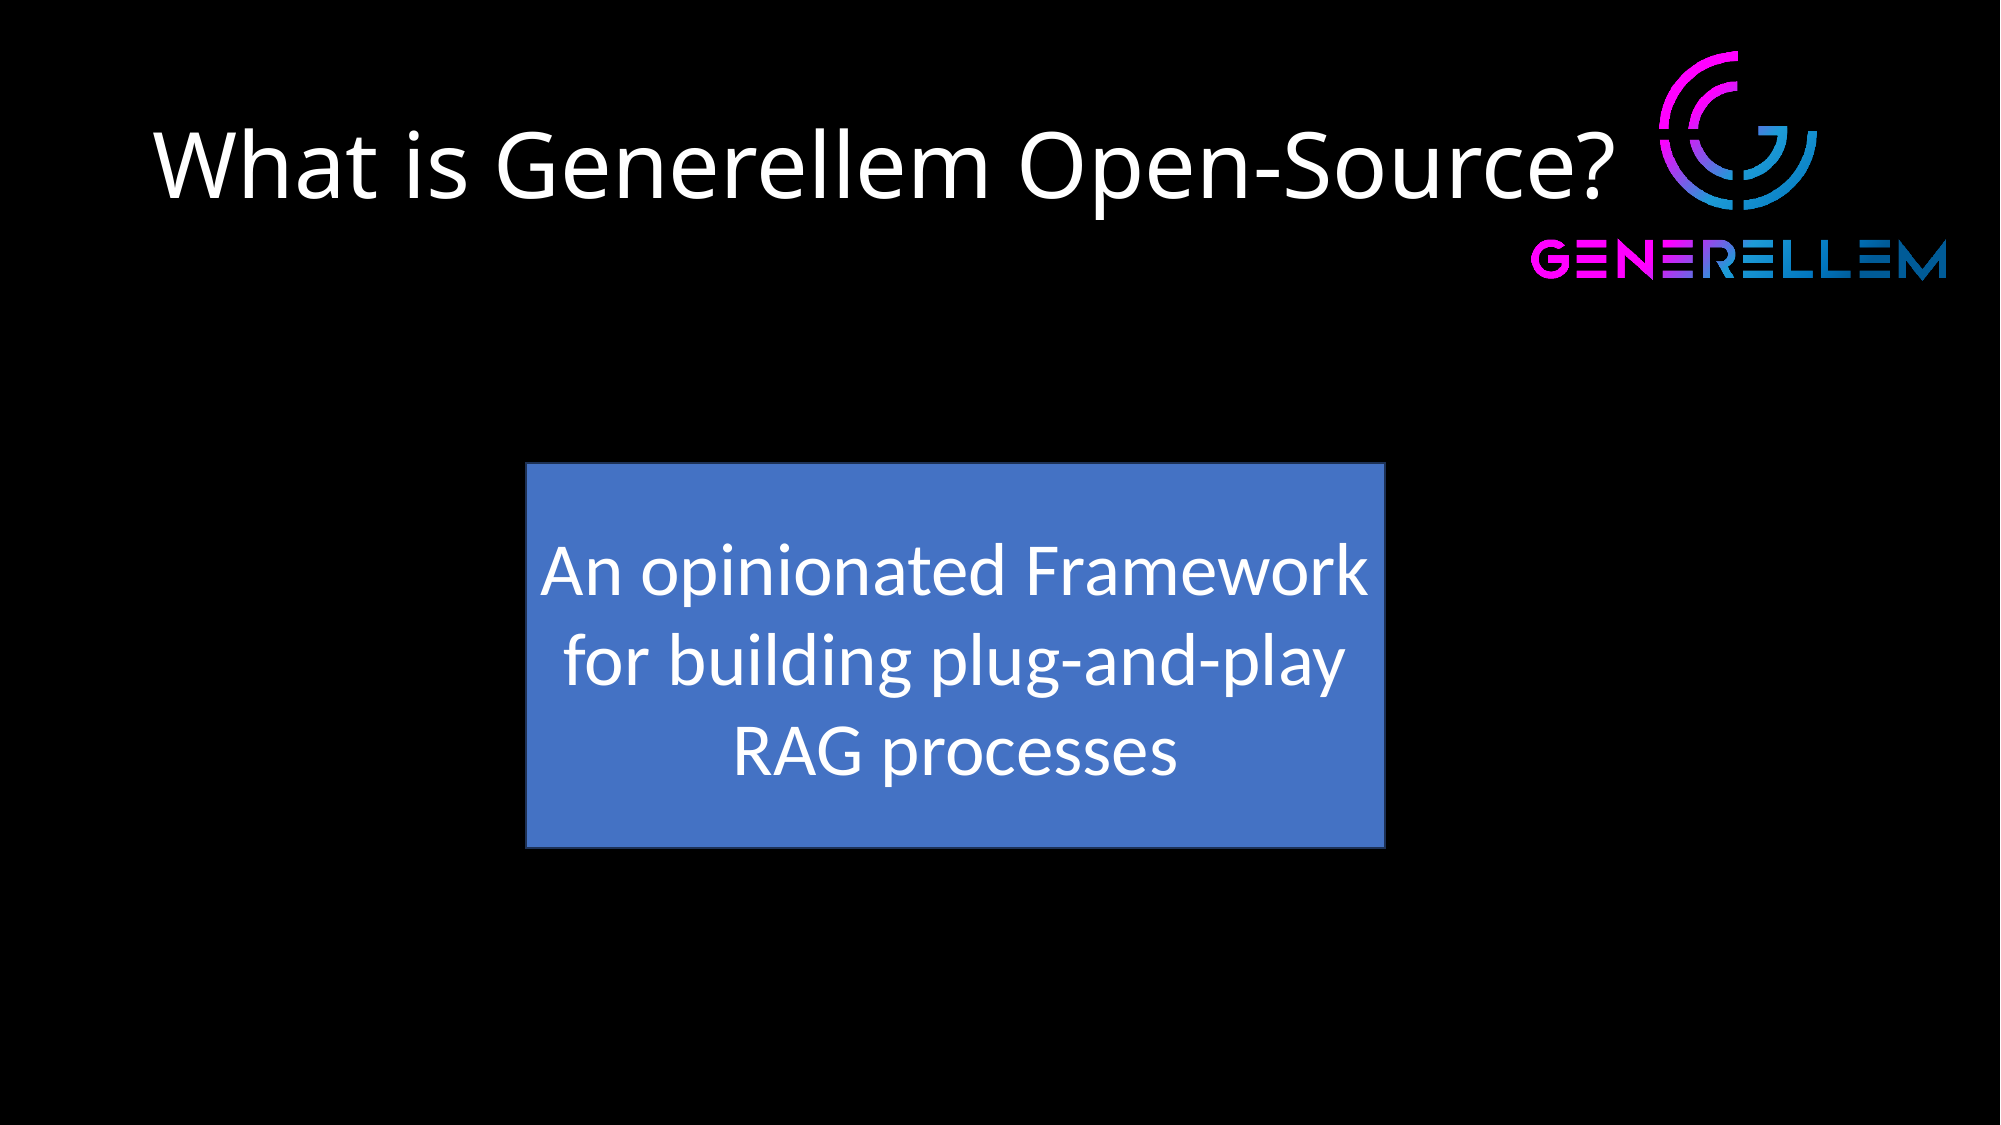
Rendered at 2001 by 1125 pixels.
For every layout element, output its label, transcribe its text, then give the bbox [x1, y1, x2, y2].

text_box An opinionated Framework for building plug-and-play RAG processes [525, 462, 1386, 849]
picture [1531, 51, 1946, 281]
title What is Generellem Open-Source? [137, 59, 1863, 278]
